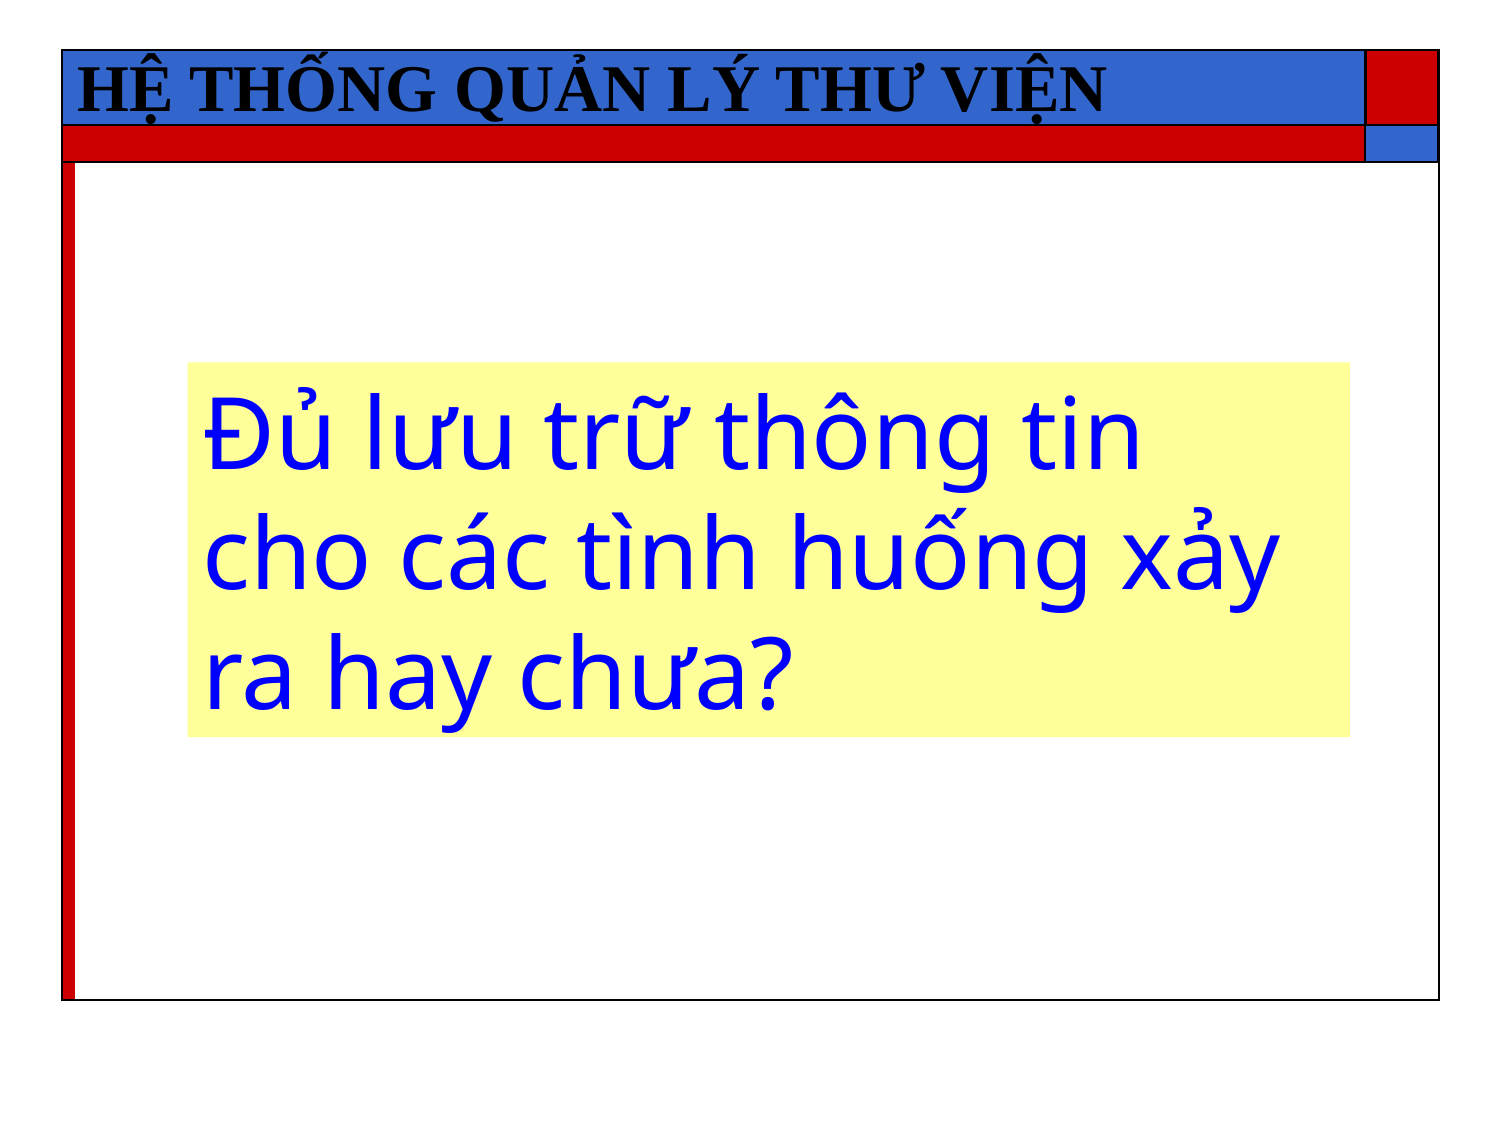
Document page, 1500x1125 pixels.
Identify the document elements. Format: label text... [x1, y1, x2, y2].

text_box Đủ lưu trữ thông tin cho các tình huống xảy ra hay chưa? [187, 362, 1350, 738]
subtitle HỆ THỐNG QUẢN LÝ THƯ VIỆN [62, 37, 1475, 138]
